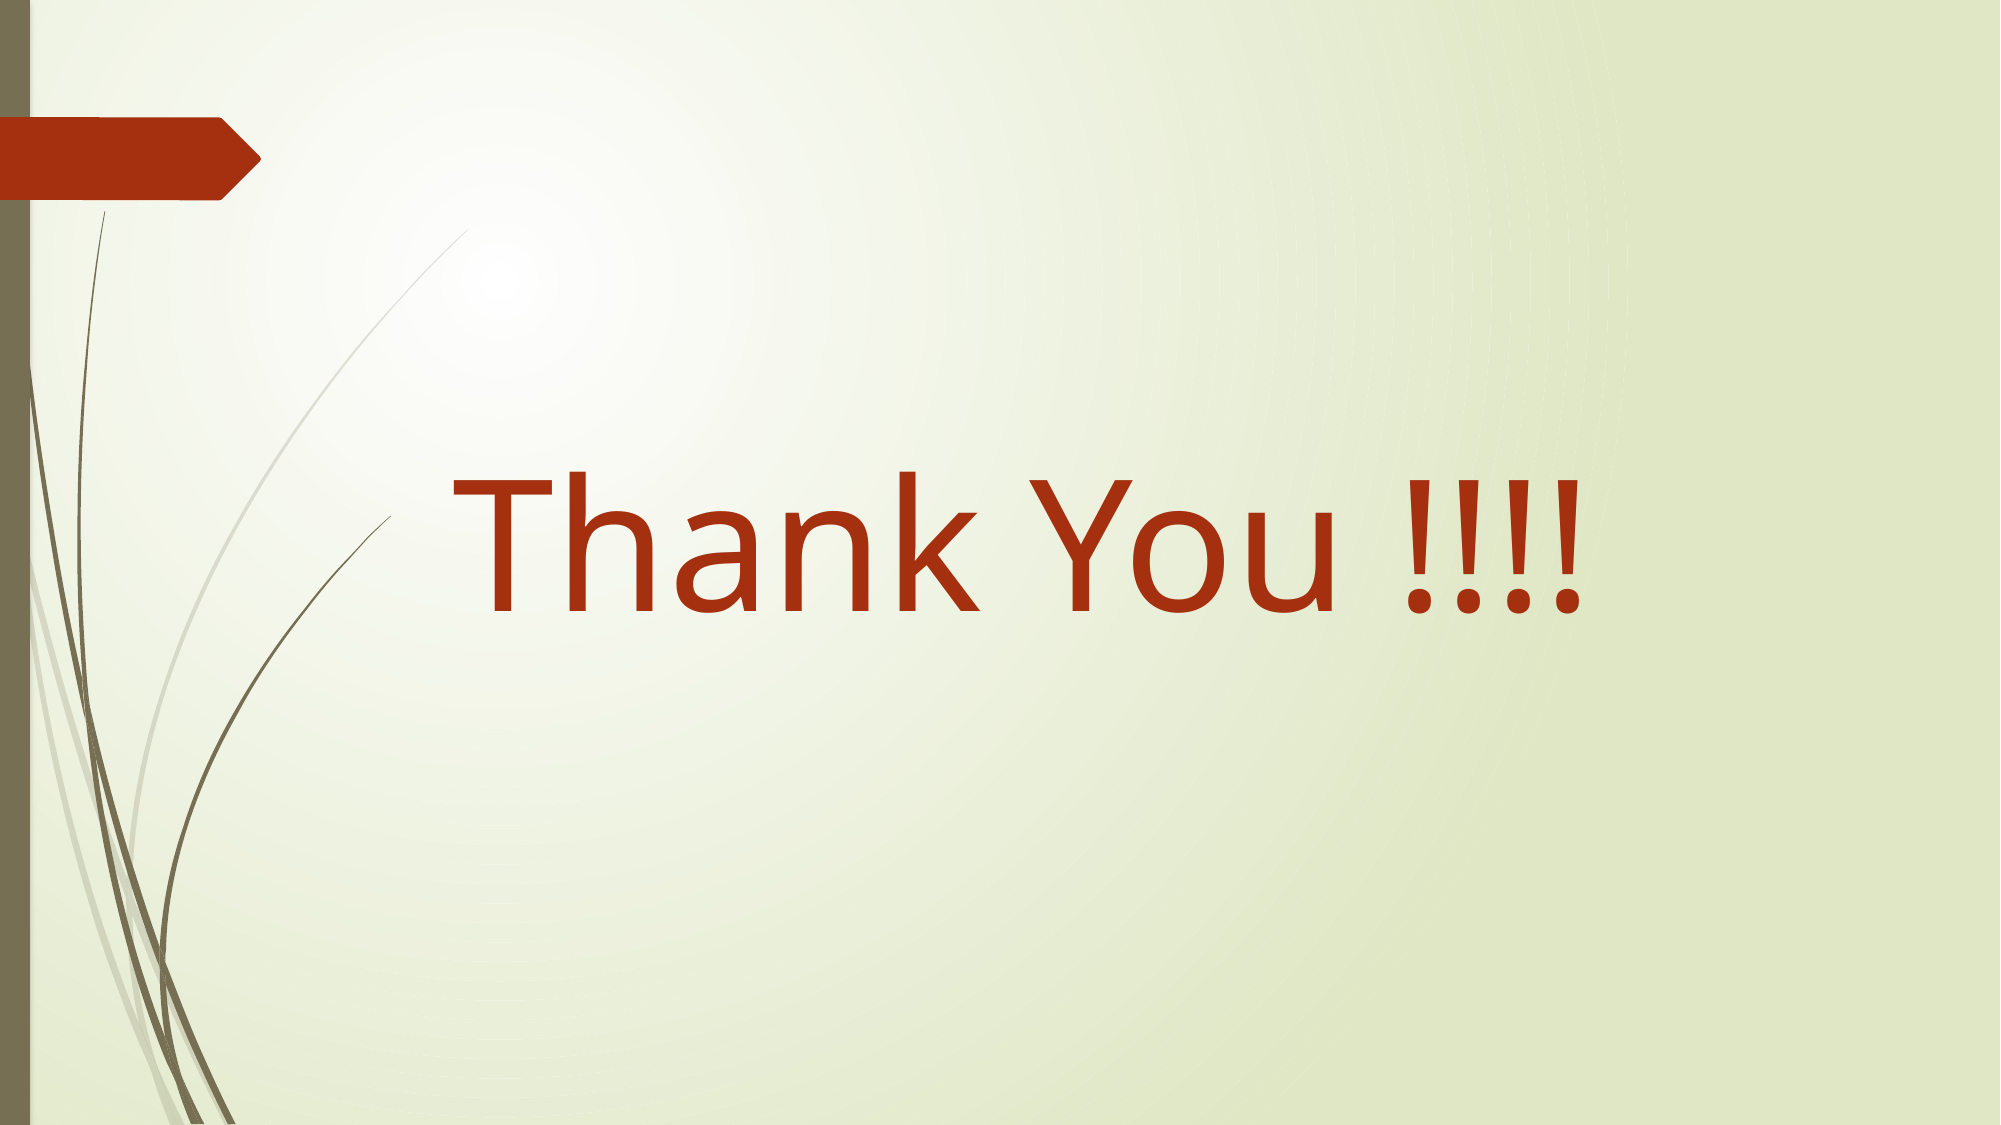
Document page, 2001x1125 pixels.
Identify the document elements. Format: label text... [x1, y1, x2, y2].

list Thank You !!!! [437, 420, 1901, 1041]
